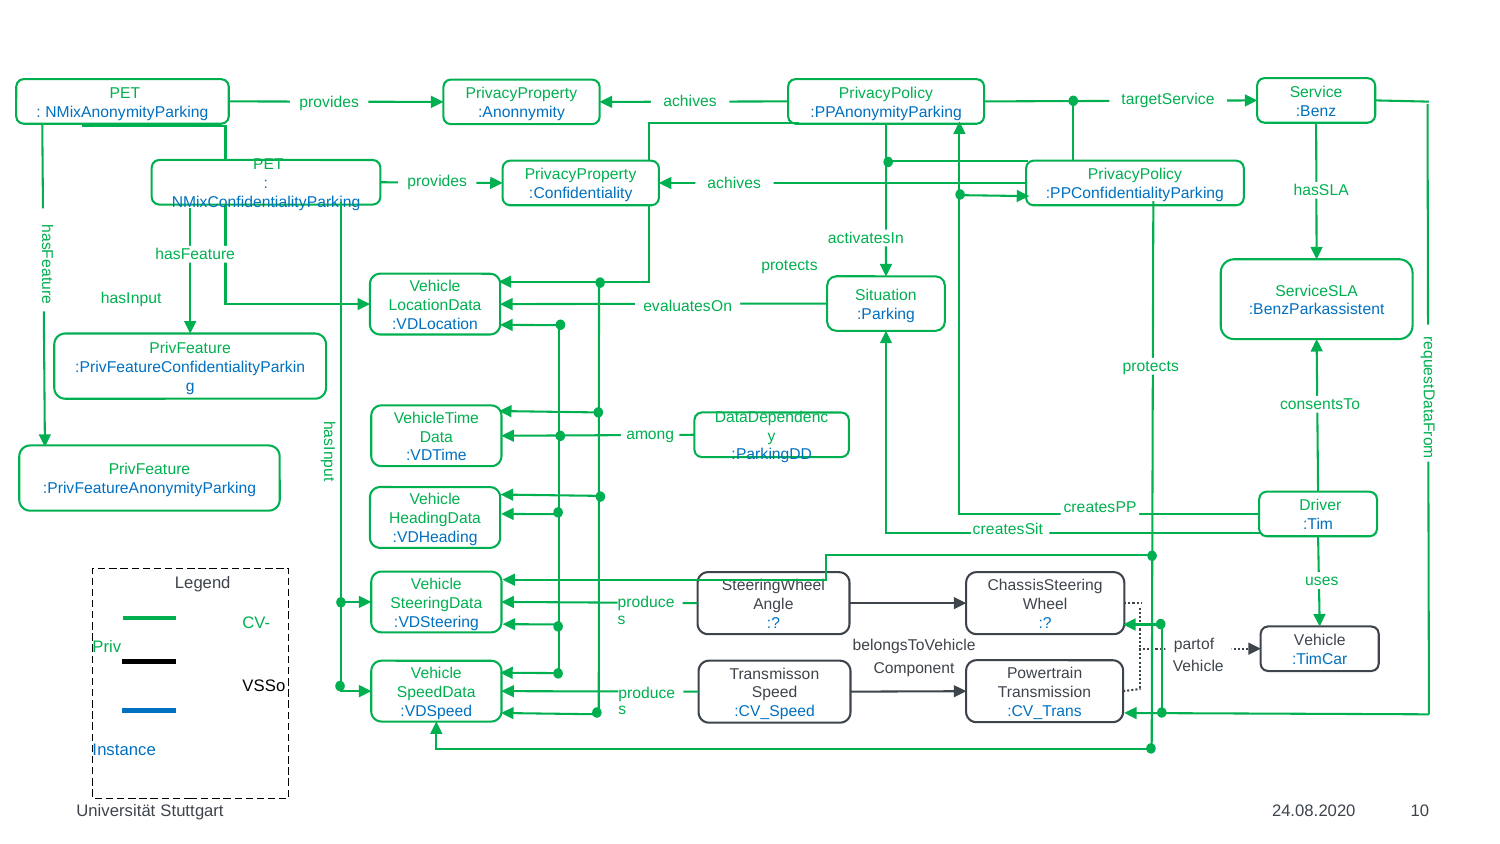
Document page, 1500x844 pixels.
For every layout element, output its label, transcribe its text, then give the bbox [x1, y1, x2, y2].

text_box [1146, 744, 1156, 754]
text_box PrivacyProperty :Anonnymity [442, 78, 601, 126]
text_box [1157, 707, 1167, 712]
text_box among [620, 436, 680, 444]
text_box hasSLA [1317, 181, 1353, 199]
text_box createsSit [971, 534, 1050, 538]
text_box produces [618, 684, 684, 691]
slide_number 10 [1392, 799, 1430, 821]
text_box targetService [1109, 90, 1227, 100]
text_box Service :Benz [1256, 77, 1377, 124]
text_box ChassisSteeringWheel :? [965, 580, 1126, 636]
text_box hasInput [320, 412, 338, 431]
text_box [336, 597, 346, 608]
text_box Vehicle LocationData :VDLocation [368, 272, 502, 336]
text_box PET : NMixAnonymityParking [15, 78, 230, 125]
text_box PrivFeature :PrivFeatureConfidentialityParking [53, 332, 328, 400]
text_box produces [617, 593, 683, 601]
text_box hasSLA [1288, 181, 1316, 199]
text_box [959, 121, 1260, 514]
text_box PrivacyPolicy :PPAnonymityParking [787, 78, 986, 125]
text_box [555, 319, 566, 331]
text_box PrivFeature :PrivFeatureAnonymityParking [18, 444, 281, 512]
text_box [885, 330, 1151, 534]
text_box activatesIn [826, 229, 885, 247]
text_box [82, 125, 370, 305]
text_box hasFeature [45, 208, 56, 312]
text_box [335, 680, 345, 692]
text_box [1155, 618, 1166, 629]
text_box protects [799, 257, 829, 274]
text_box achives [650, 93, 730, 101]
text_box partof Vehicle [1165, 629, 1232, 648]
text_box evaluatesOn [635, 297, 741, 303]
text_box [111, 431, 598, 462]
text_box Transmisson Speed :CV_Speed [697, 659, 852, 721]
text_box consentsTo [1280, 395, 1316, 413]
text_box [553, 625, 559, 632]
text_box Vehicle HeadingData :VDHeading [368, 485, 502, 549]
text_box provides [290, 102, 369, 112]
text_box requestDataFrom [1420, 324, 1427, 462]
text_box Legend CV-Priv VSSo Instance [92, 568, 289, 799]
text_box [592, 707, 602, 718]
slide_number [1272, 799, 1360, 821]
text_box [887, 161, 893, 168]
text_box VehicleTimeData :VDTime [370, 404, 503, 431]
text_box hasFeature [38, 208, 42, 312]
text_box Vehicle :TimCar [1259, 625, 1380, 673]
text_box Vehicle SpeedData :VDSpeed [370, 659, 503, 723]
text_box Driver :Tim [1260, 490, 1379, 538]
text_box evaluatesOn [635, 305, 741, 315]
text_box provides [290, 94, 369, 101]
text_box partof Vehicle [1165, 649, 1232, 675]
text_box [498, 122, 799, 282]
text_box [599, 407, 604, 418]
text_box produces [617, 604, 683, 628]
text_box ServiceSLA :BenzParkassistent [1260, 258, 1414, 341]
text_box Situation :Parking [826, 275, 946, 332]
text_box [1147, 550, 1151, 561]
text_box SteeringWheel Angle :? [696, 580, 851, 636]
text_box [1068, 95, 1078, 100]
text_box Powertrain Transmission :CV_Trans [965, 659, 1125, 721]
text_box [599, 491, 606, 502]
text_box requestDataFrom [1429, 324, 1438, 462]
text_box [502, 554, 1150, 580]
text_box hasInput [320, 462, 338, 491]
text_box achives [650, 102, 730, 110]
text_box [436, 721, 1151, 750]
text_box provides [398, 183, 477, 191]
text_box activatesIn [887, 229, 906, 247]
text_box [553, 668, 563, 679]
text_box targetService [1109, 102, 1227, 108]
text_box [1154, 330, 1261, 534]
text_box belongsToVehicleComponent [848, 631, 980, 677]
text_box among [620, 426, 680, 434]
text_box uses [1320, 572, 1353, 589]
text_box provides [398, 173, 477, 182]
text_box DataDependency :ParkingDD [693, 411, 850, 459]
text_box uses [1291, 572, 1318, 589]
text_box Vehicle SteeringData :VDSteering [370, 570, 503, 634]
text_box [955, 189, 959, 200]
text_box VehicleTimeData :VDTime [371, 462, 501, 468]
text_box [1123, 688, 1141, 692]
text_box consentsTo [1319, 395, 1366, 413]
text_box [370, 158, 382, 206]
footer Universität Stuttgart [76, 799, 1072, 821]
text_box produces [618, 692, 684, 719]
